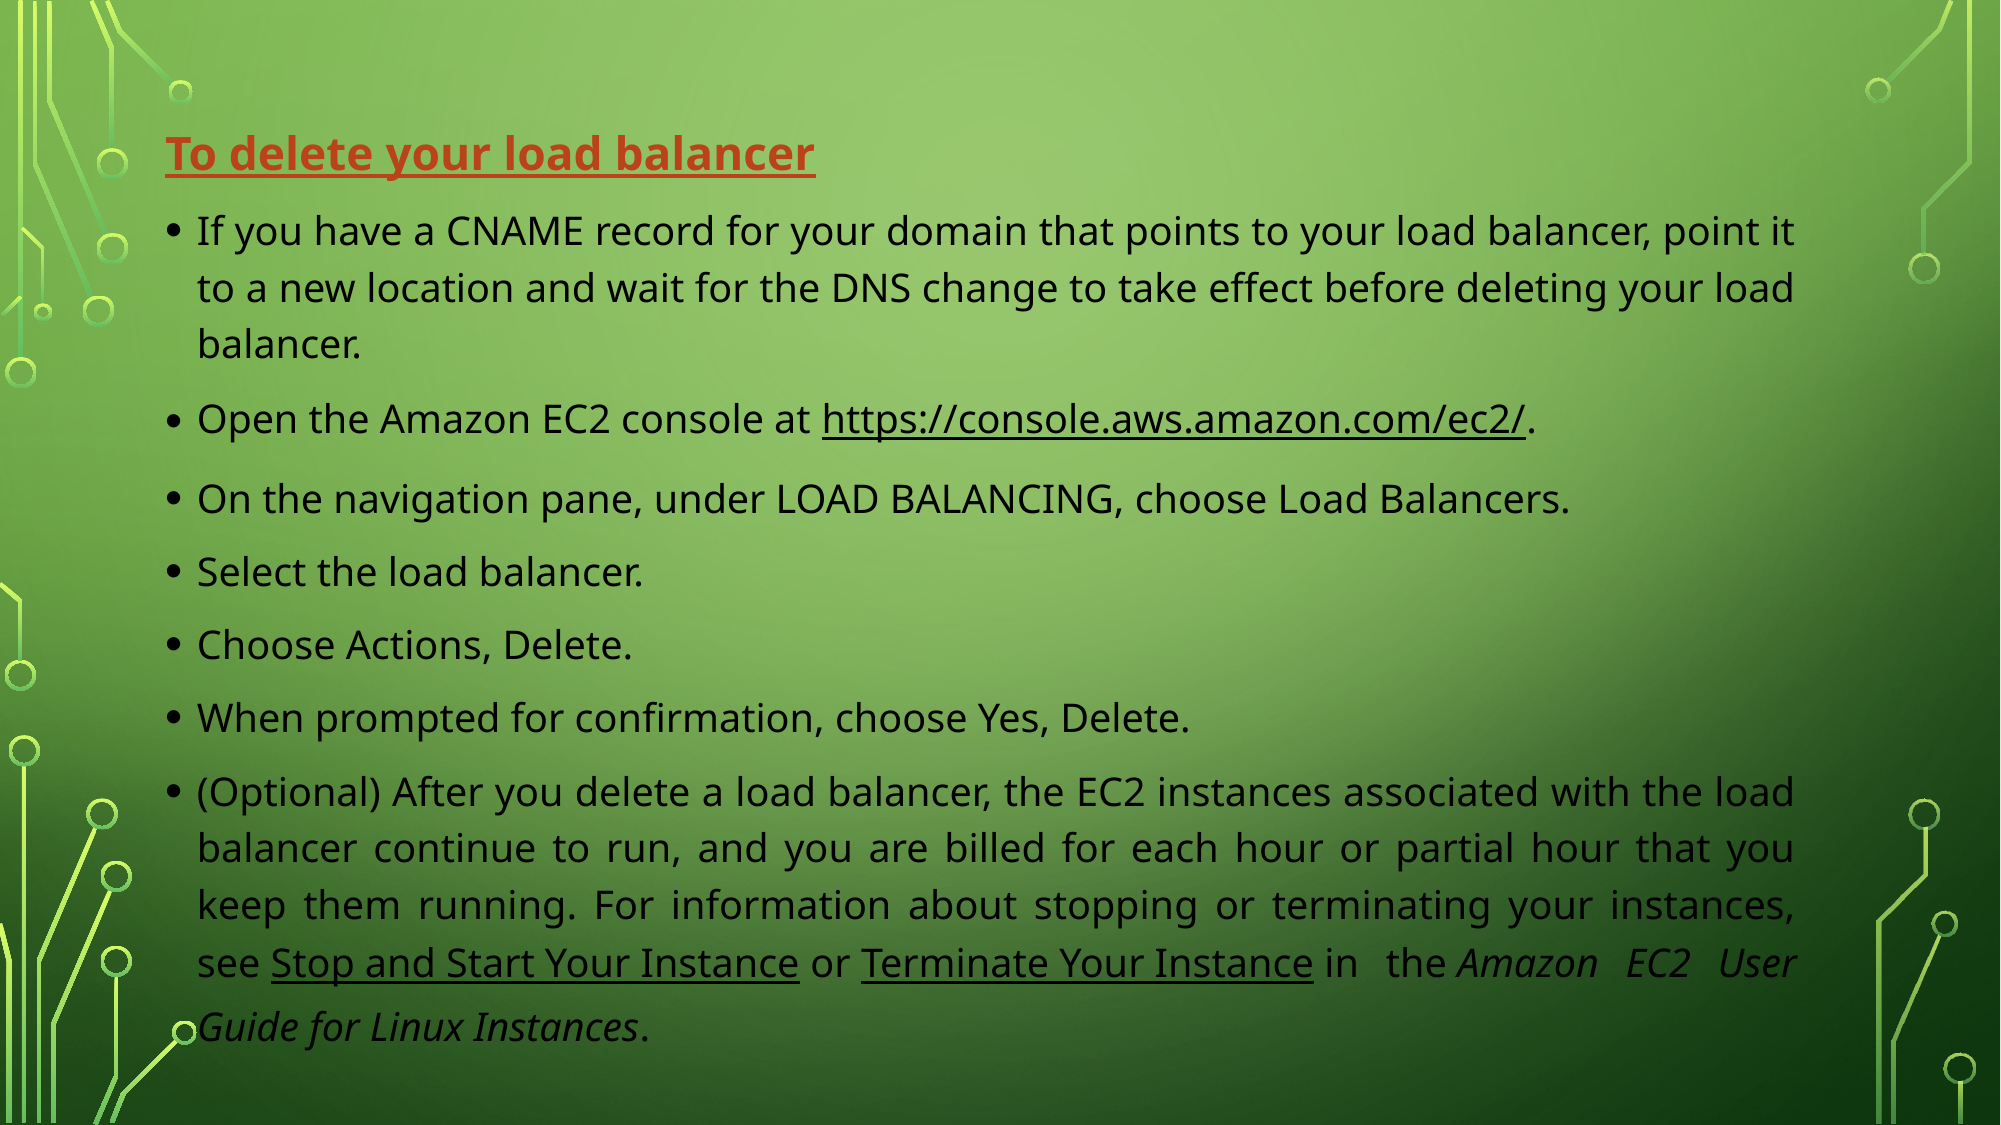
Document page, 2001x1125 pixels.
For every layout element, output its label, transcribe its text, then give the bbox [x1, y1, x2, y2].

list To delete your load balancer If you have a CNAME record for your domain that points to your load balancer, point it to a new location and wait for the DNS change to take effect before deleting your load balancer. Open the Amazon EC2 console at https://console.aws.amazon.com/ec2/. On the navigation pane, under LOAD BALANCING, choose Load Balancers. Select the load balancer. Choose Actions, Delete. When prompted for confirmation, choose Yes, Delete. (Optional) After you delete a load balancer, the EC2 instances associated with the load balancer continue to run, and you are billed for each hour or partial hour that you keep them running. For information about stopping or terminating your instances, see Stop and Start Your Instance or Terminate Your Instance in the Amazon EC2 User Guide for Linux Instances. [150, 106, 1813, 1065]
